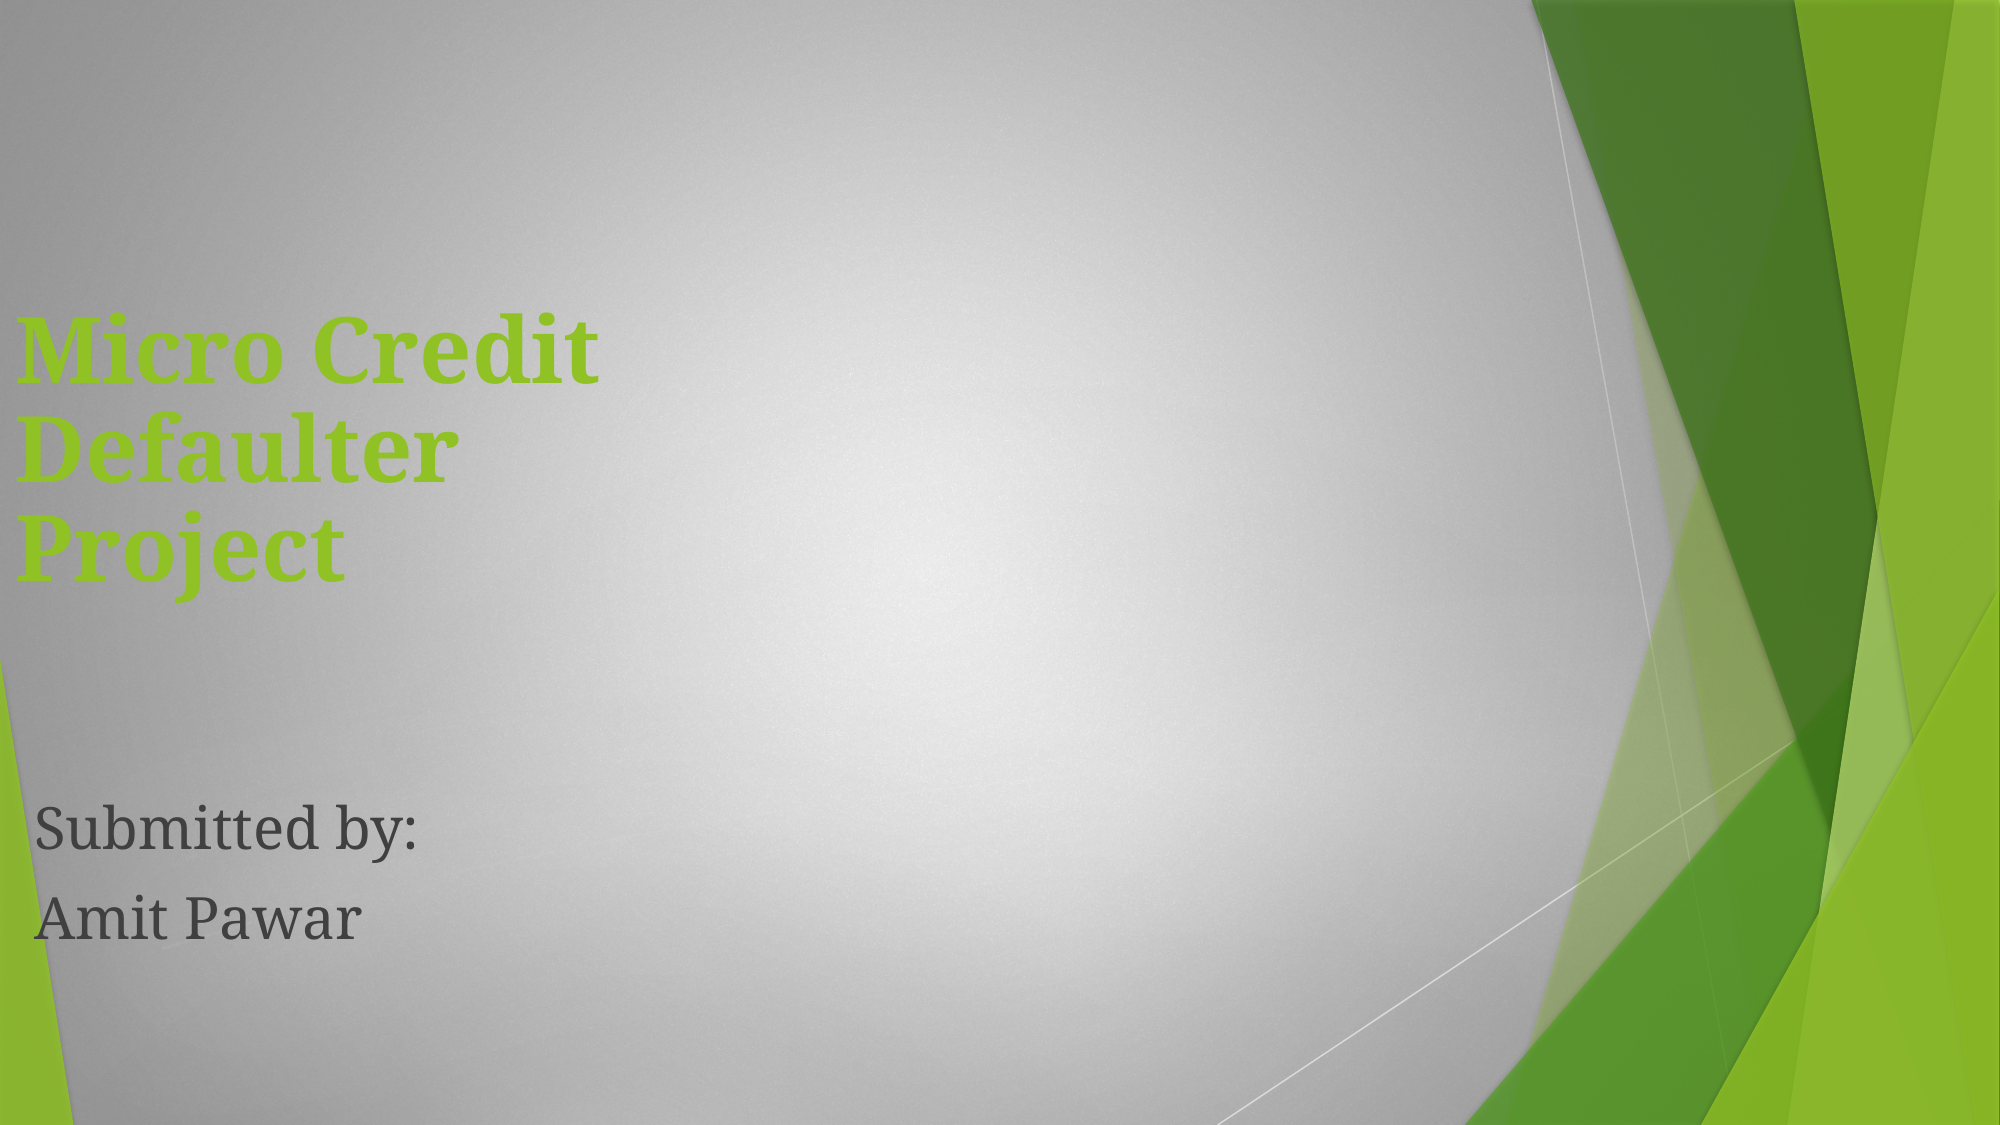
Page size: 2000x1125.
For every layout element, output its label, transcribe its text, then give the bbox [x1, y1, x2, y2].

title Micro Credit Defaulter Project [0, 237, 809, 609]
list Submitted by: Amit Pawar [19, 503, 742, 988]
